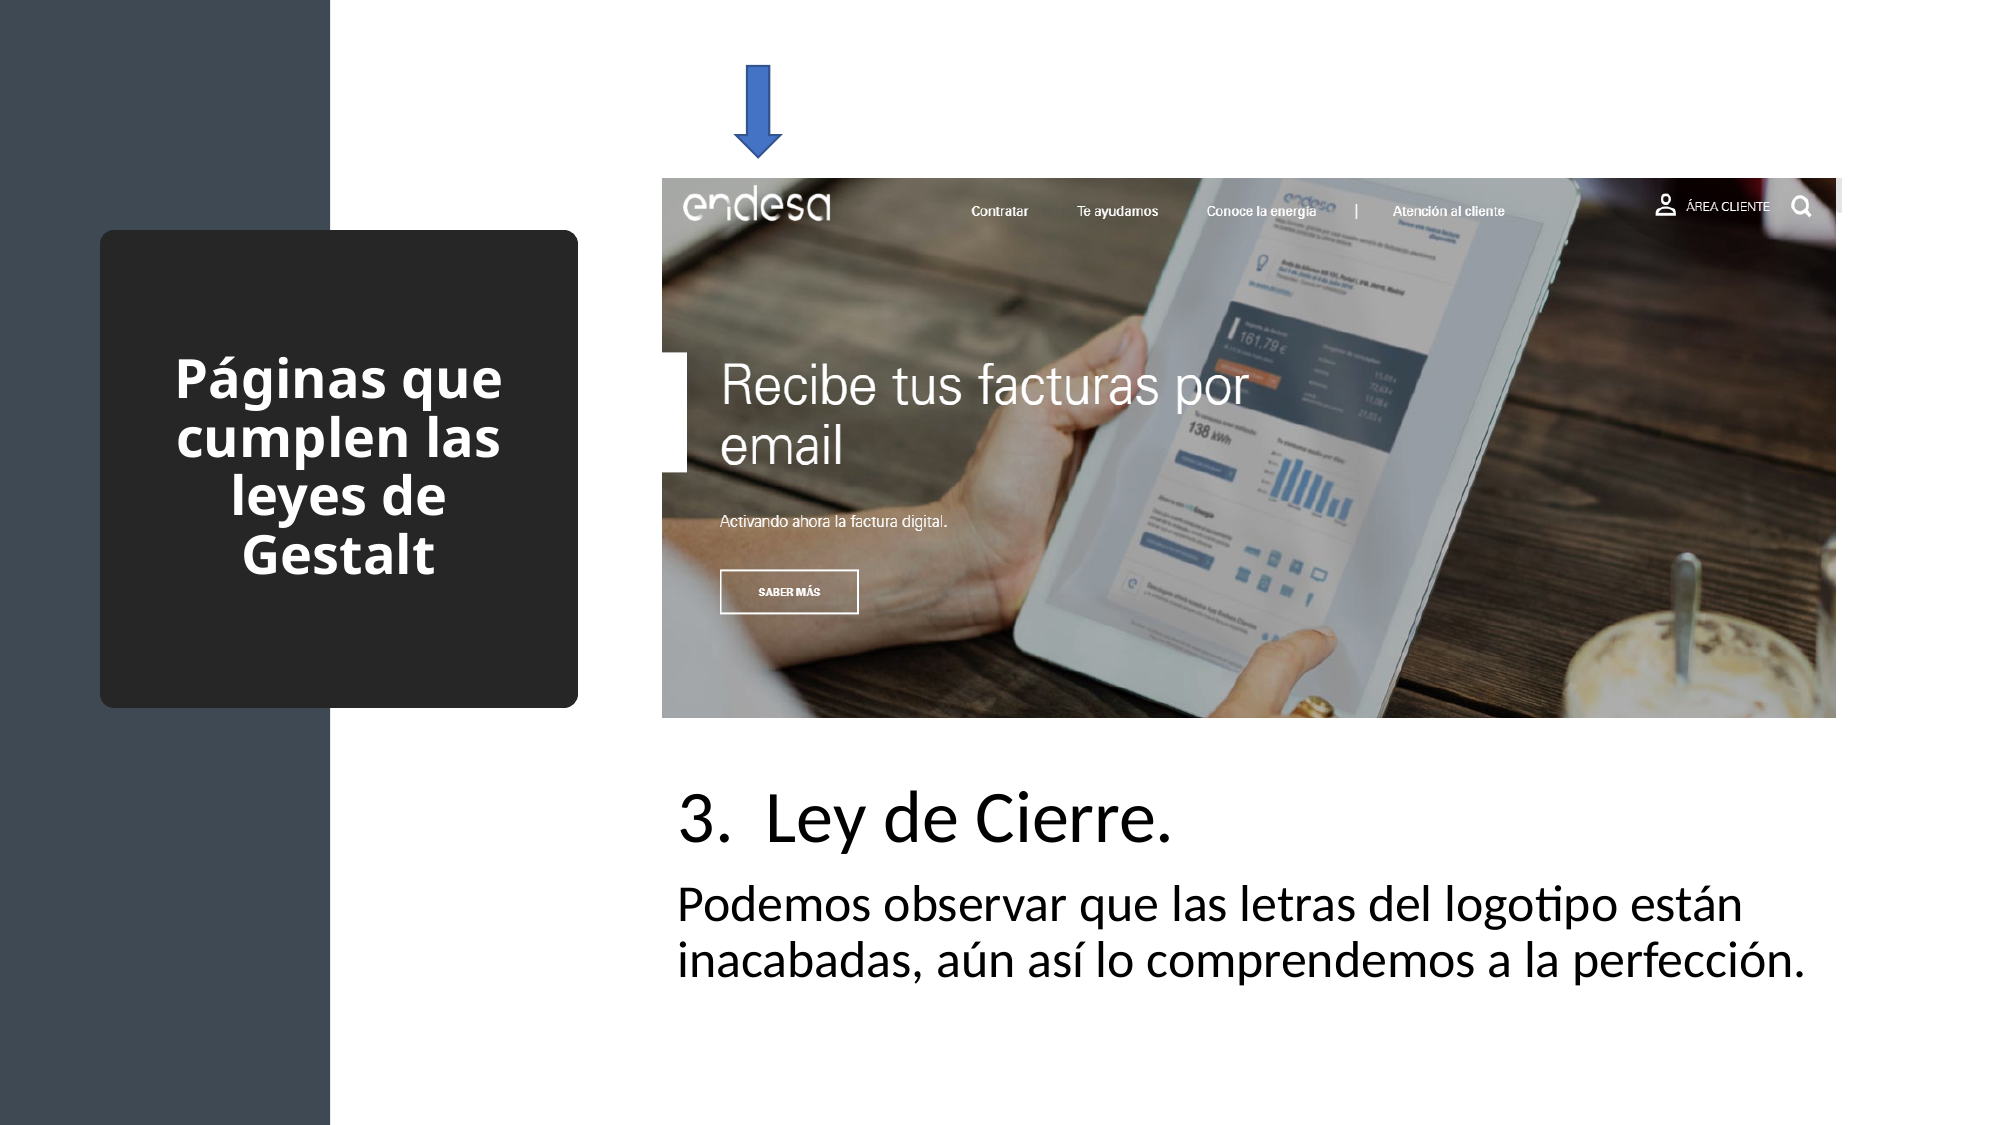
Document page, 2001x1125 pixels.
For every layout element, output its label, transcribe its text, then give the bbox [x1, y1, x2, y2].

text_box [733, 64, 783, 159]
list Ley de Cierre. Podemos observar que las letras del logotipo están inacabadas, aún así lo comprendemos a la perfección. [662, 771, 1842, 1014]
title Páginas que cumplen las leyes de Gestalt [113, 243, 564, 694]
text_box [0, 0, 331, 1125]
picture [662, 178, 1842, 719]
